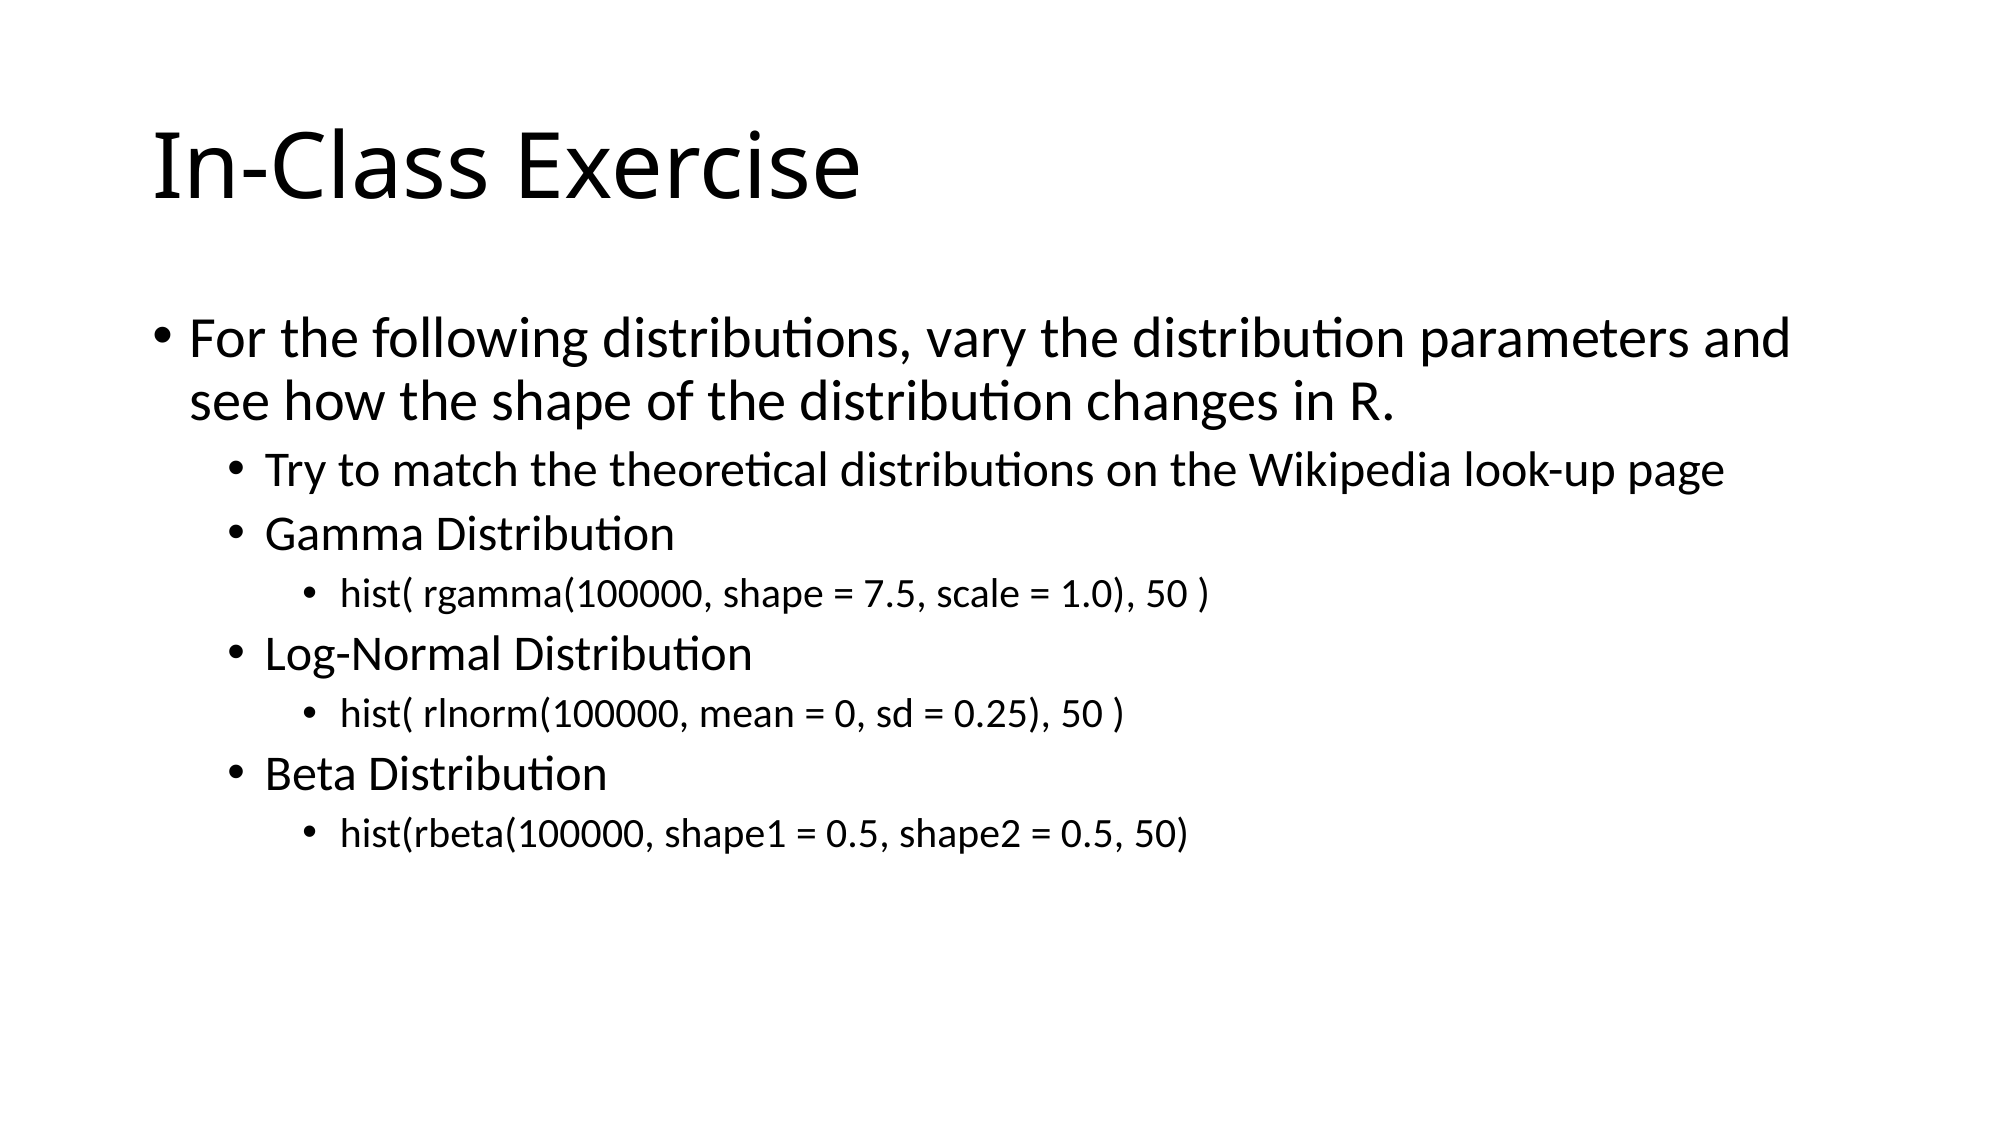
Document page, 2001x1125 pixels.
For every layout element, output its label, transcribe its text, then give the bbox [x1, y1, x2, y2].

title In-Class Exercise [137, 59, 1863, 278]
list For the following distributions, vary the distribution parameters and see how the shape of the distribution changes in R. Try to match the theoretical distributions on the Wikipedia look-up page Gamma Distribution hist( rgamma(100000, shape = 7.5, scale = 1.0), 50 ) Log-Normal Distribution hist( rlnorm(100000, mean = 0, sd = 0.25), 50 ) Beta Distribution hist(rbeta(100000, shape1 = 0.5, shape2 = 0.5, 50) [137, 299, 1863, 1014]
